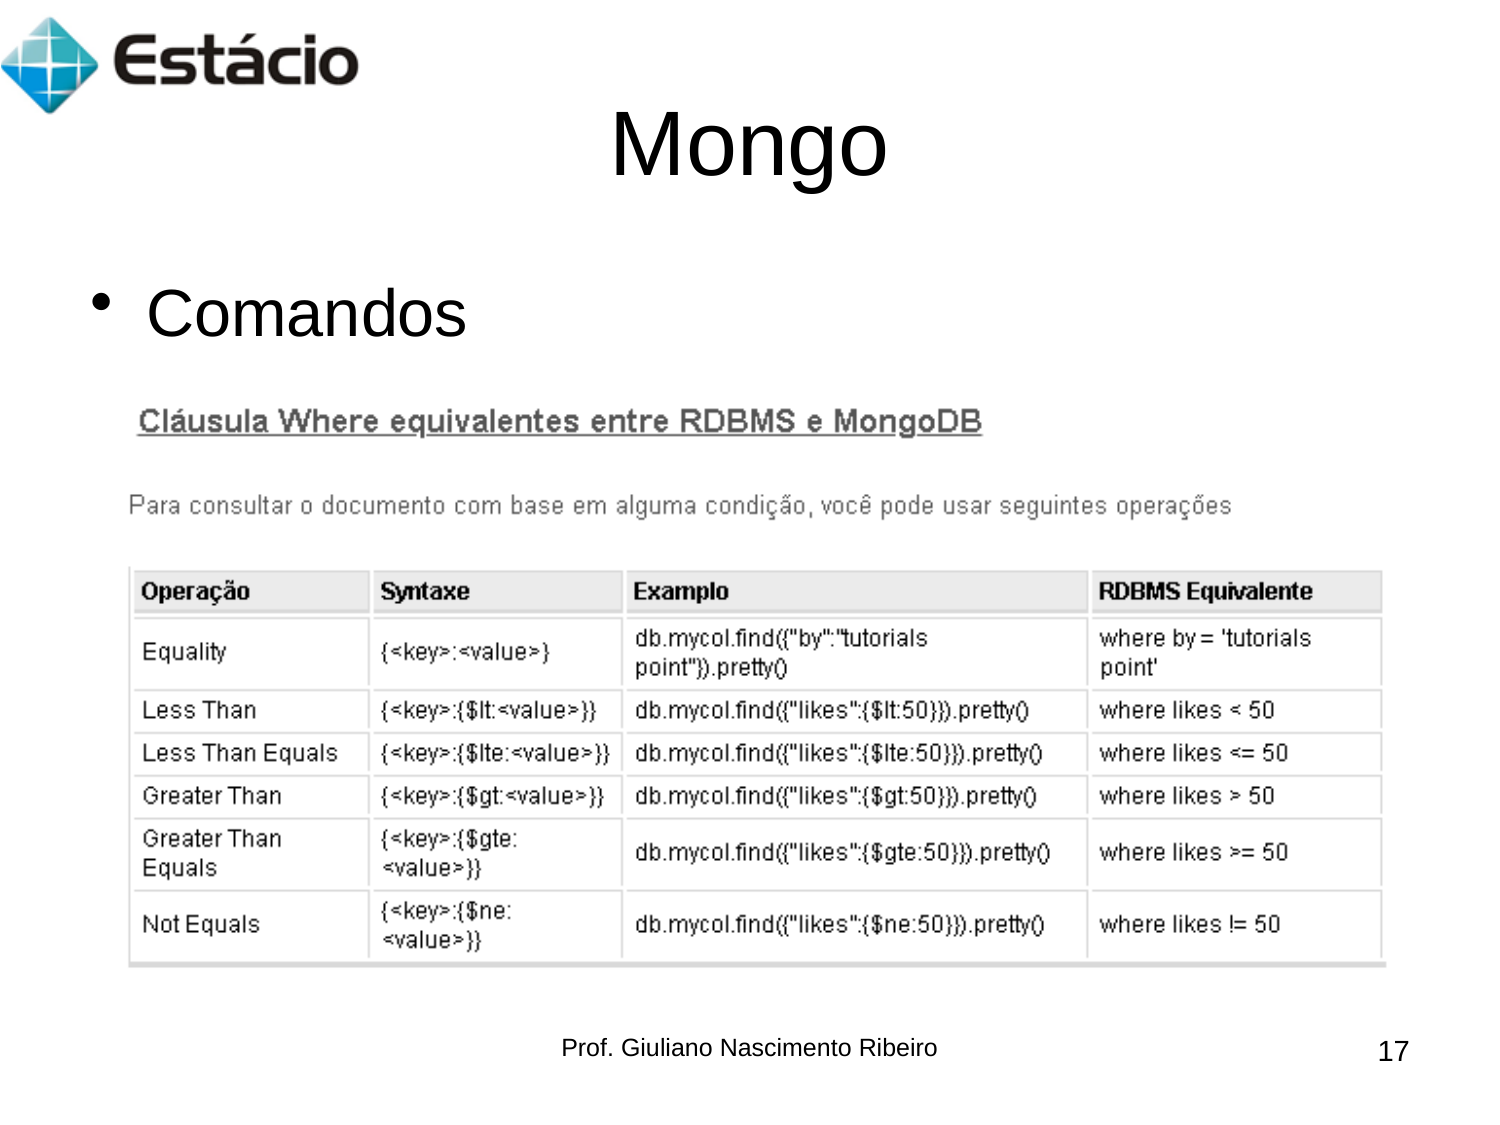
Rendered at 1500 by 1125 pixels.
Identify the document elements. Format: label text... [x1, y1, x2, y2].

picture [88, 384, 1412, 1006]
footer Prof. Giuliano Nascimento Ribeiro [512, 1024, 988, 1103]
list Comandos [75, 262, 1425, 1005]
title Mongo [75, 45, 1425, 233]
slide_number 17 [1074, 1024, 1426, 1103]
picture [1, 10, 363, 124]
